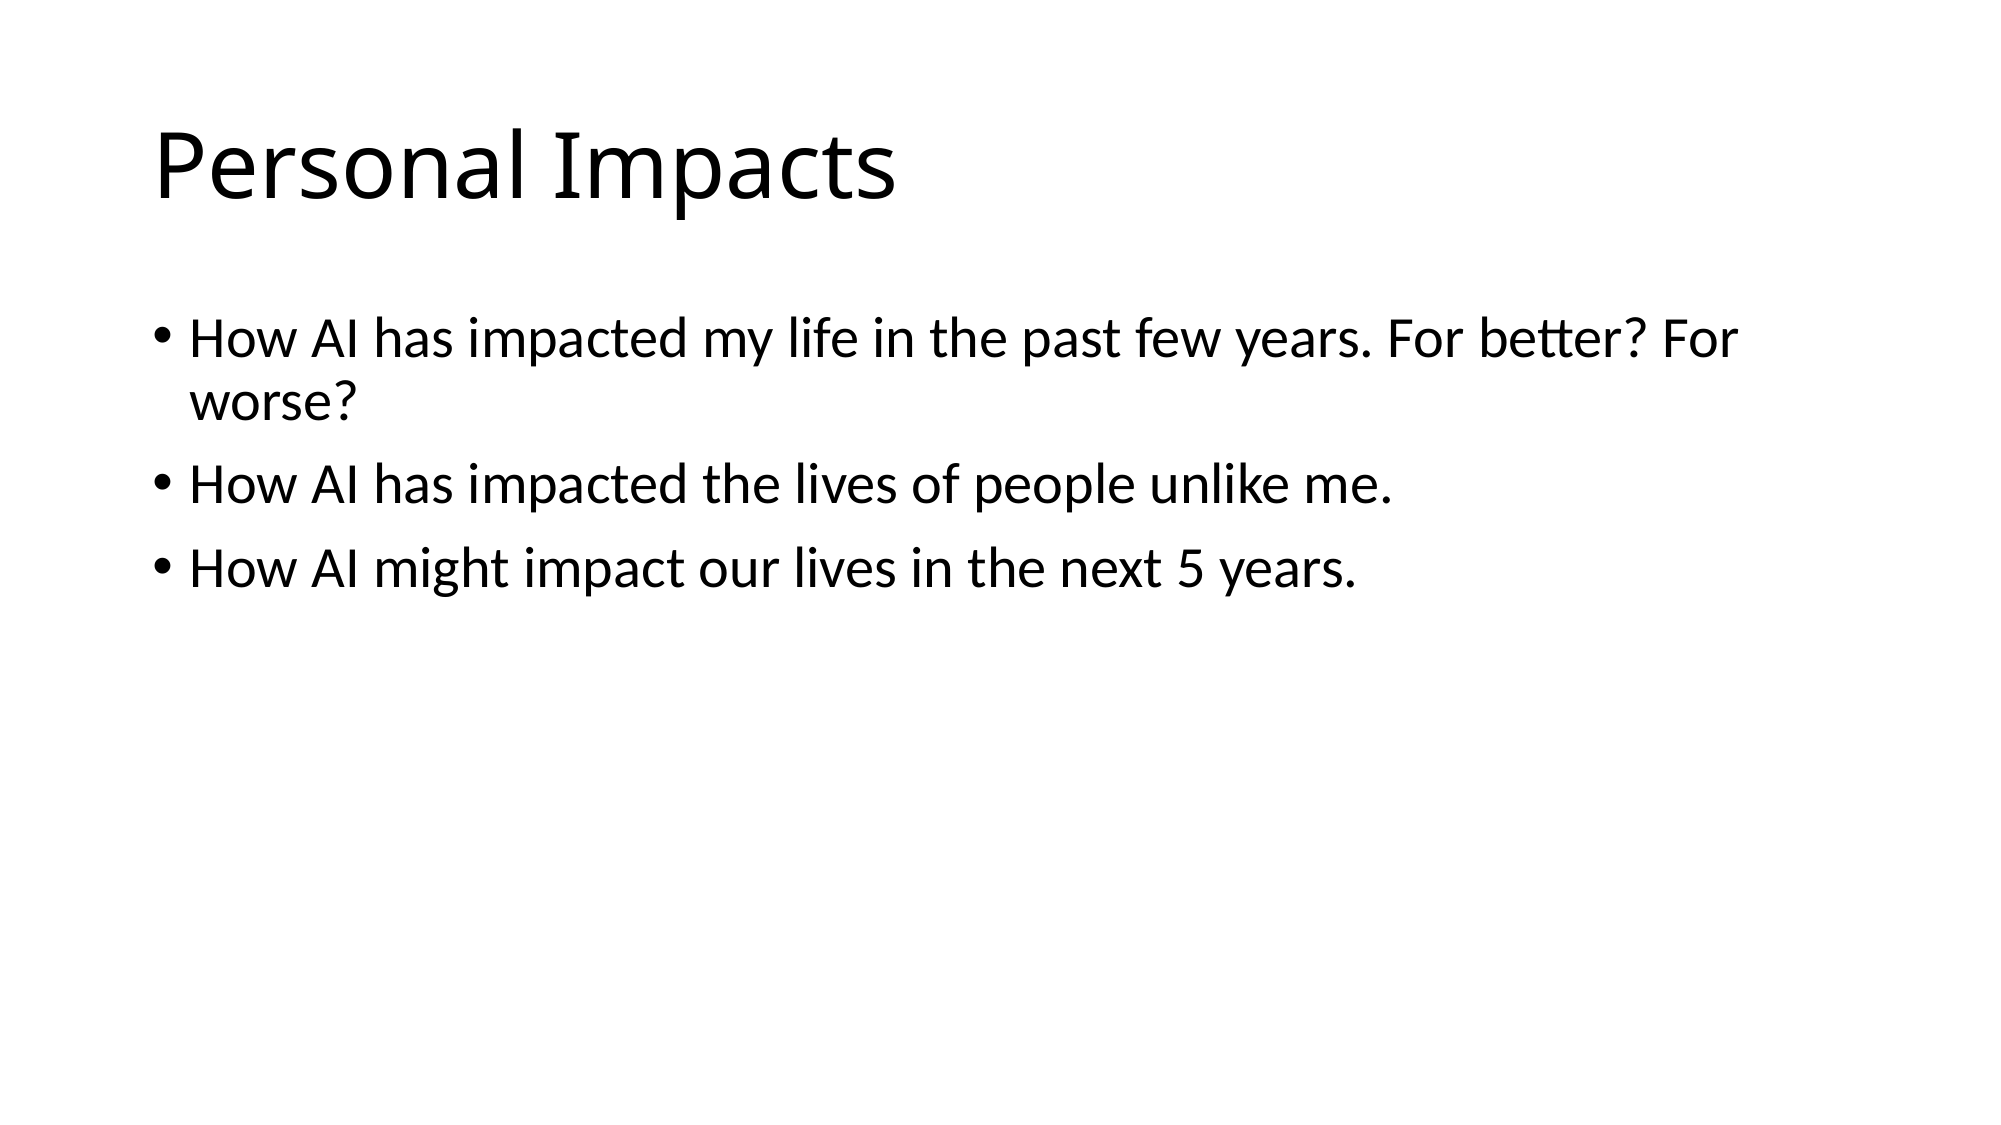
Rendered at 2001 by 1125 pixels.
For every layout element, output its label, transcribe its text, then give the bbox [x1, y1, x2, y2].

list How AI has impacted my life in the past few years. For better? For worse? How AI has impacted the lives of people unlike me. How AI might impact our lives in the next 5 years. [137, 299, 1863, 1014]
title Personal Impacts [137, 59, 1863, 278]
